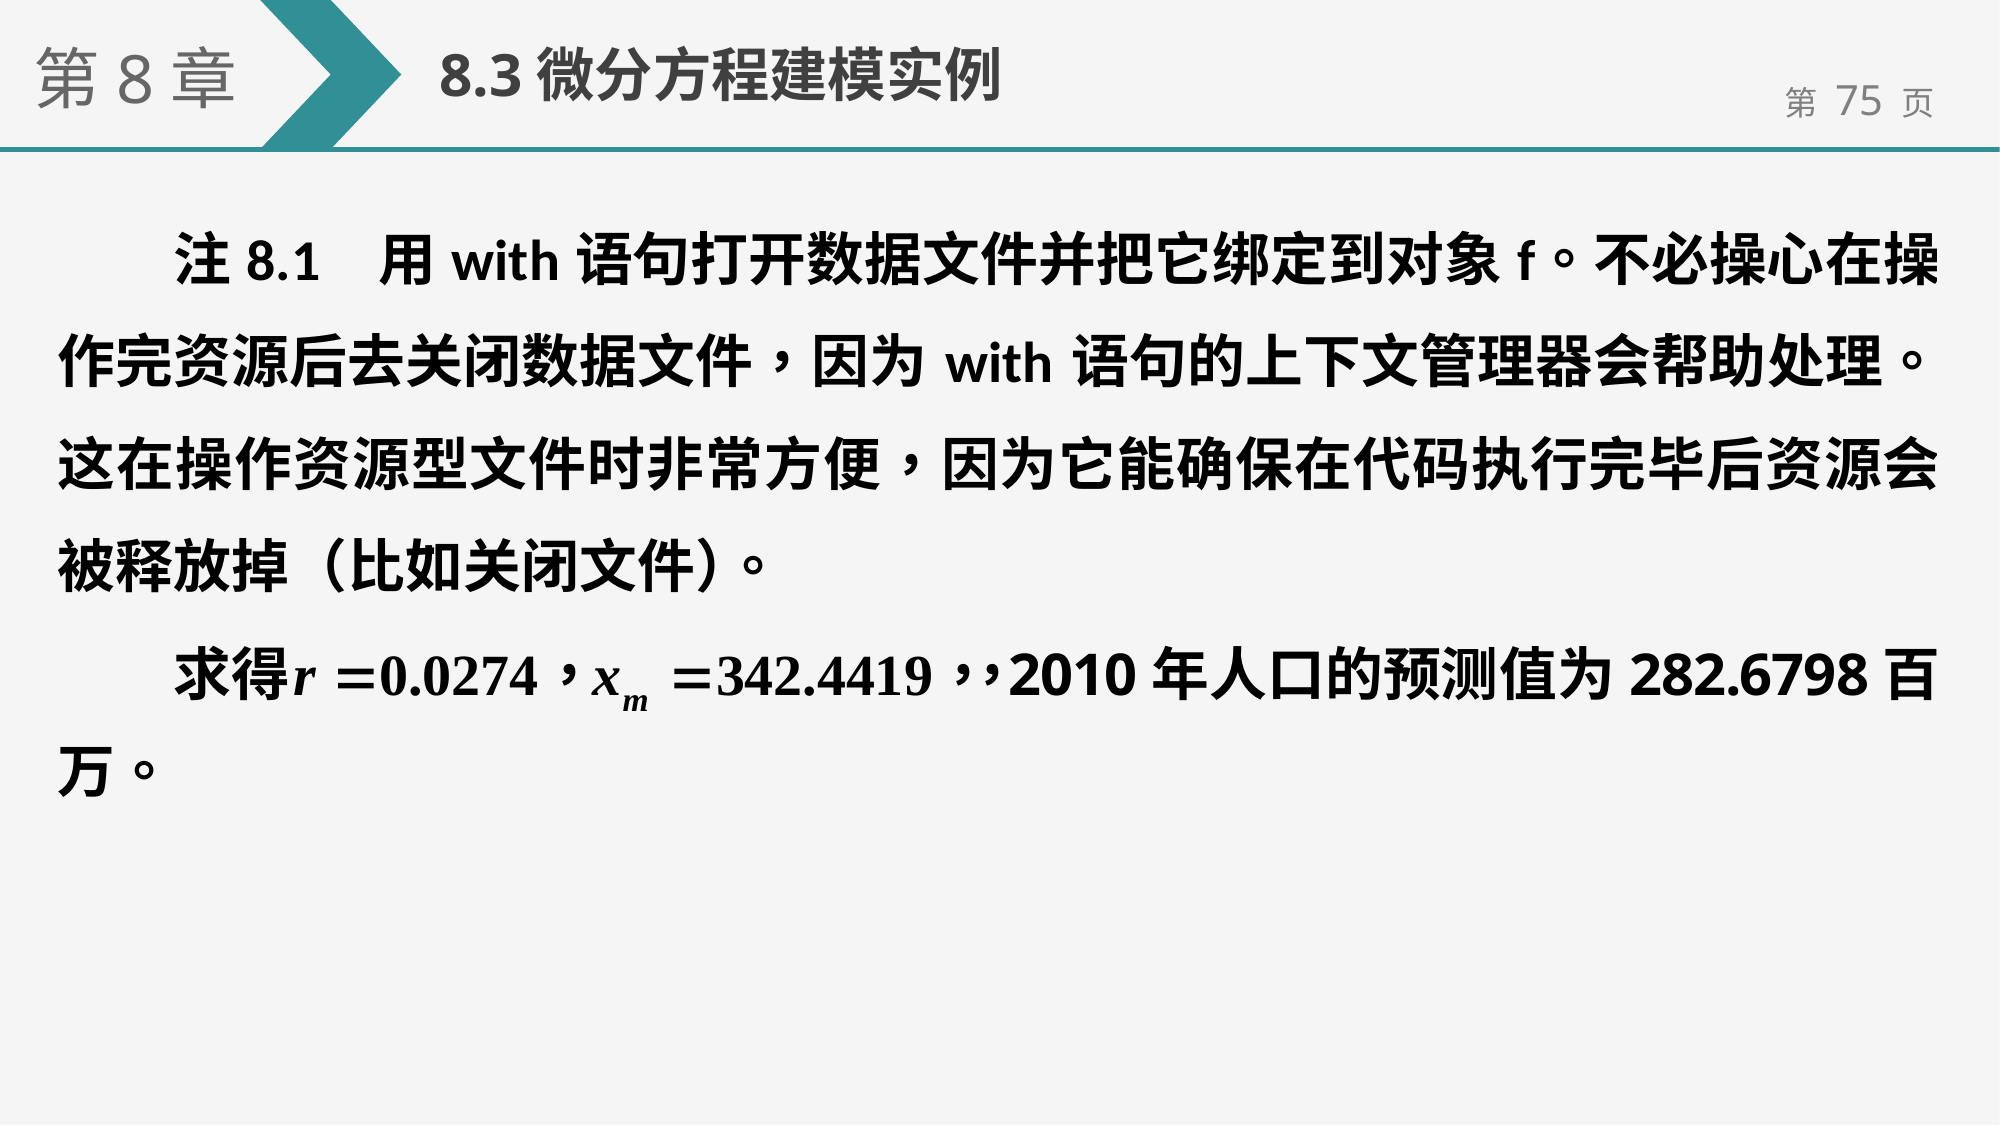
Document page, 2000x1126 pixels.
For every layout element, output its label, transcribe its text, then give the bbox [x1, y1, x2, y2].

text_box [258, 0, 403, 148]
text_box 第8章 [19, 29, 253, 125]
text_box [57, 217, 1937, 861]
text_box 8.3微分方程建模实例 [424, 31, 1366, 116]
